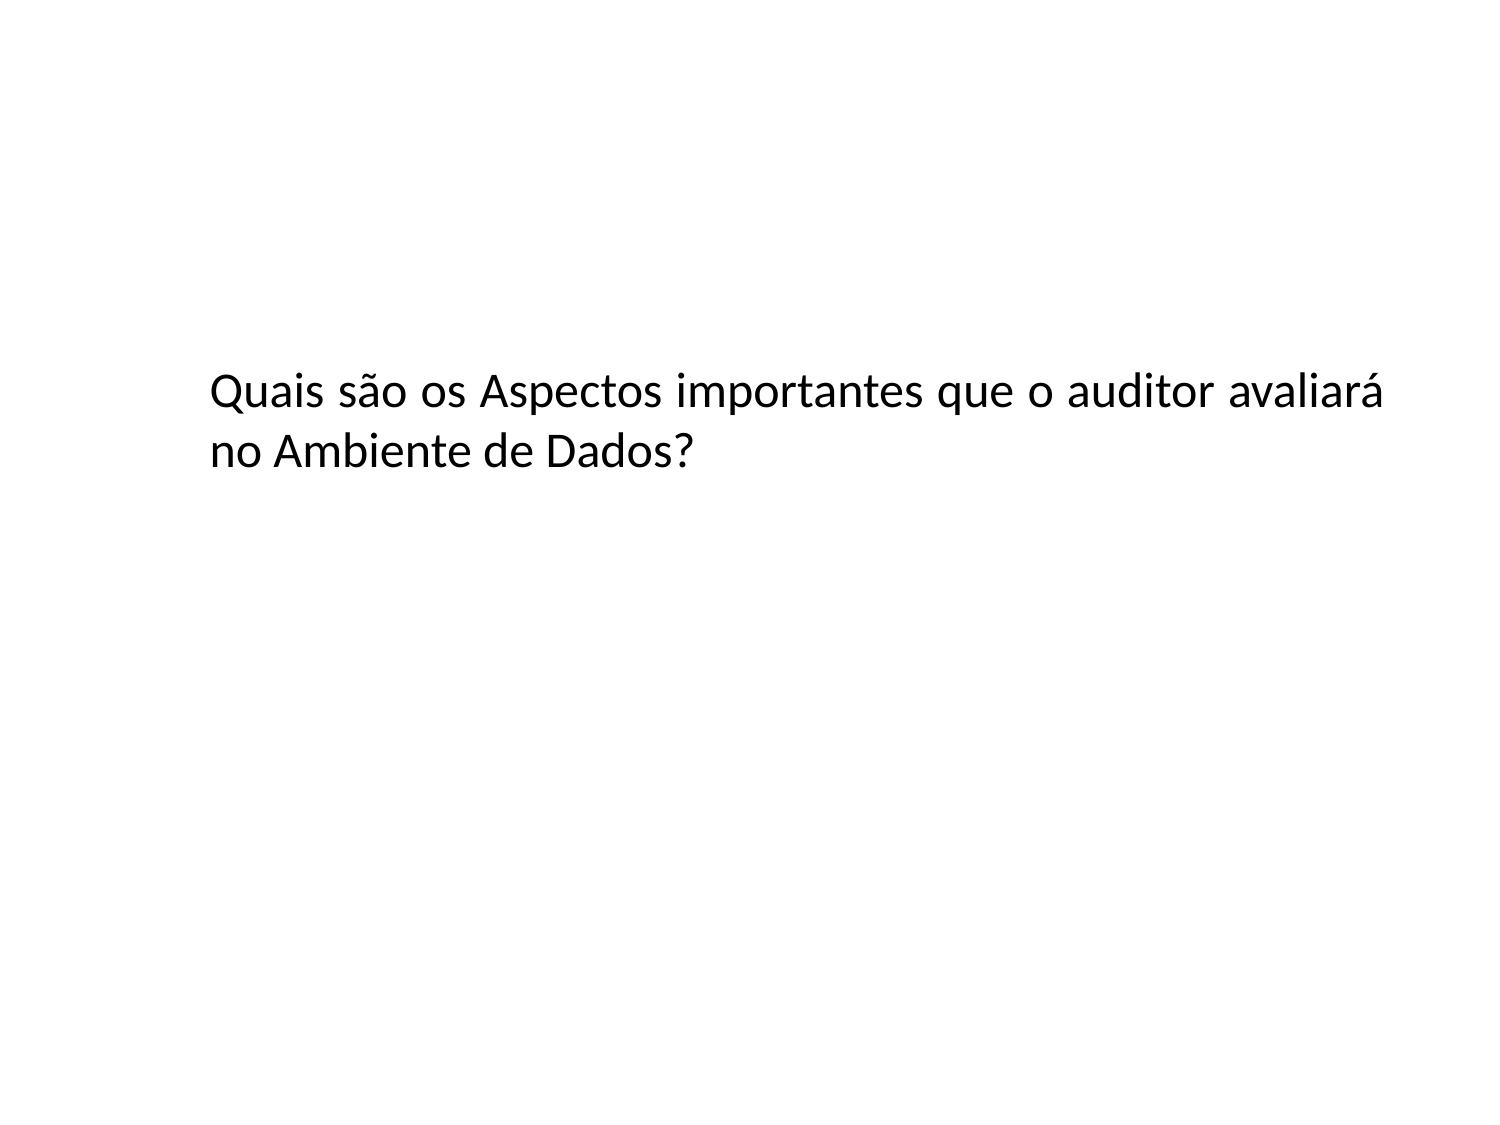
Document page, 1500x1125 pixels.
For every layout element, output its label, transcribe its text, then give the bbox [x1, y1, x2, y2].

text_box Quais são os Aspectos importantes que o auditor avaliará no Ambiente de Dados? [194, 350, 1400, 486]
